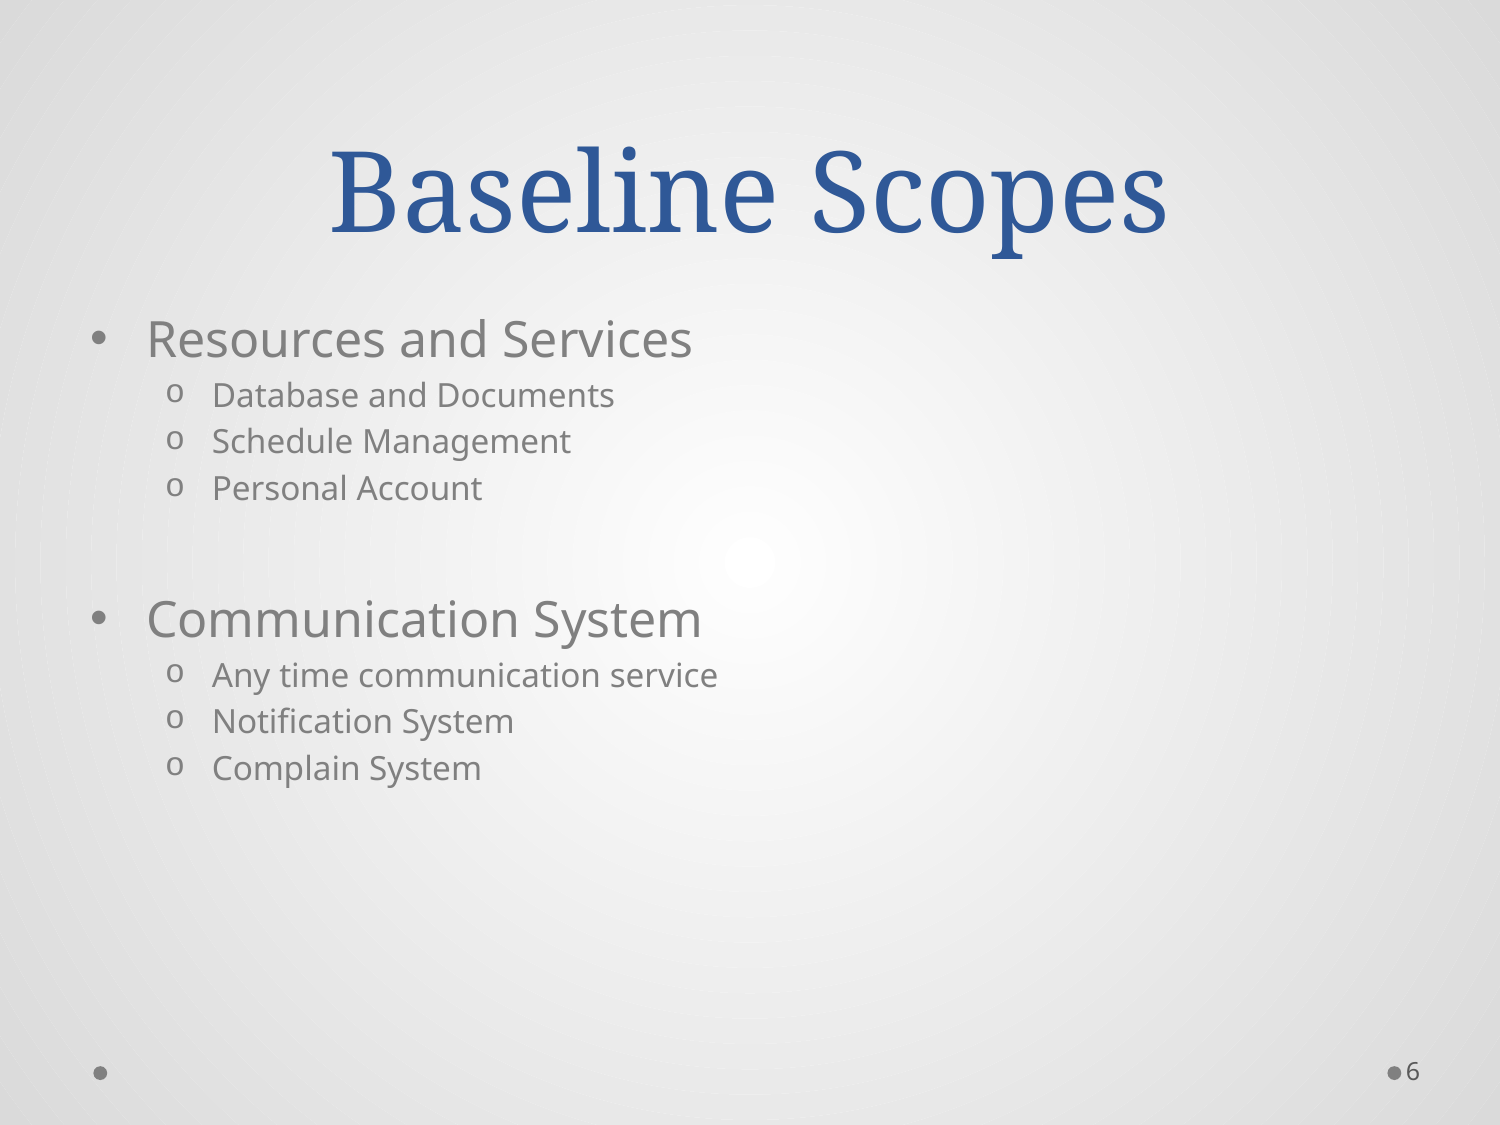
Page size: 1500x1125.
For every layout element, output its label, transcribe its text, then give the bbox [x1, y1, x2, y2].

list Resources and Services Database and Documents Schedule Management Personal Account Communication System Any time communication service Notification System Complain System [75, 299, 1425, 1005]
title Baseline Scopes [75, 0, 1425, 263]
slide_number 6 [1401, 1042, 1494, 1103]
